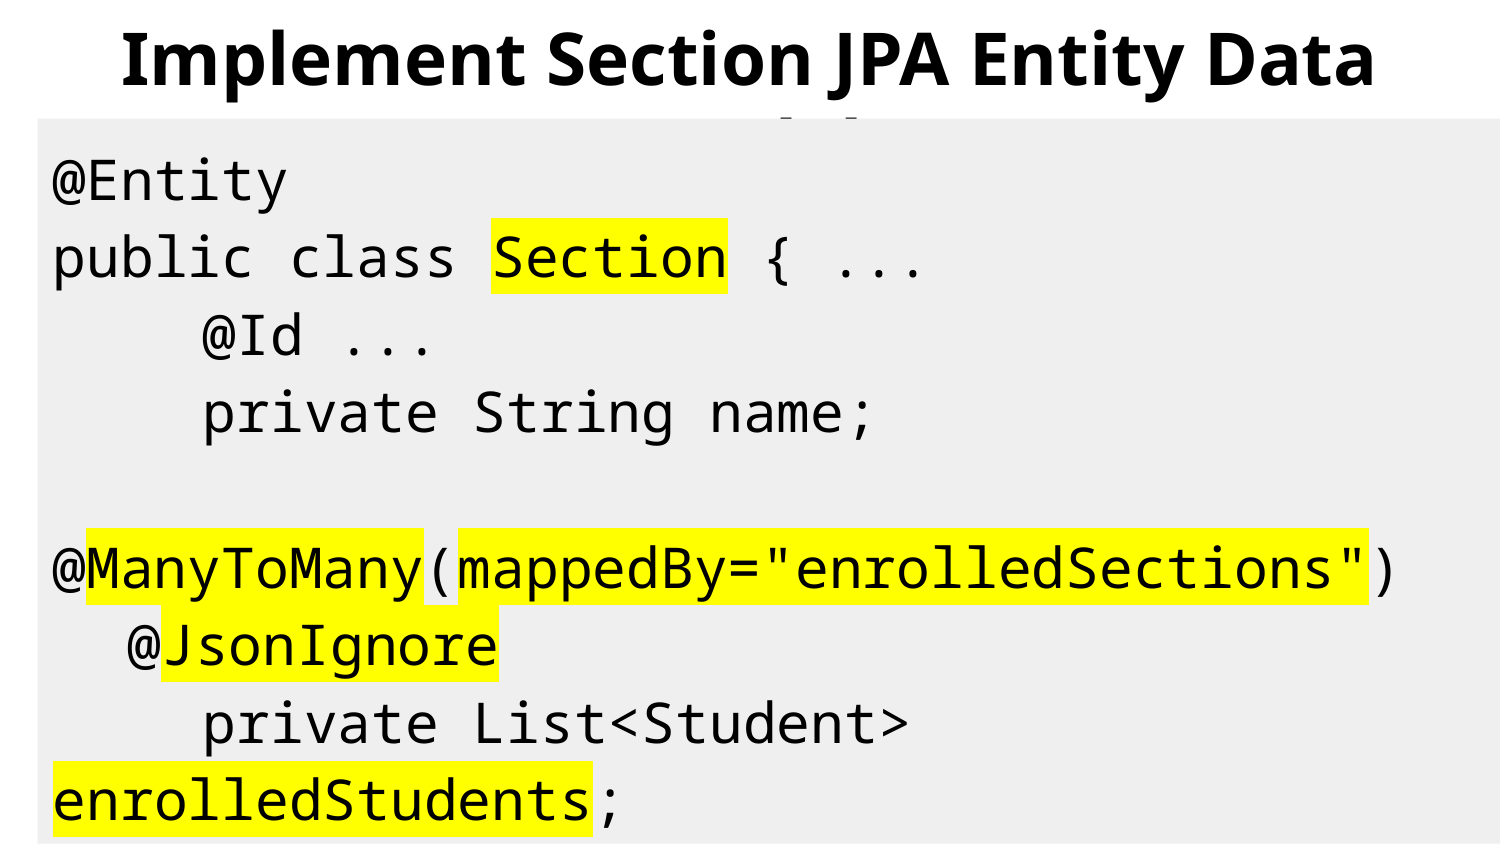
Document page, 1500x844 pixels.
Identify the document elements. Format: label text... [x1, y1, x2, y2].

list @Entity public class Section { ... @Id ... private String name; @ManyToMany(mappedBy="enrolledSections") @JsonIgnore private List<Student> enrolledStudents; } [37, 118, 1500, 844]
title Implement Section JPA Entity Data Model [0, 0, 1500, 119]
